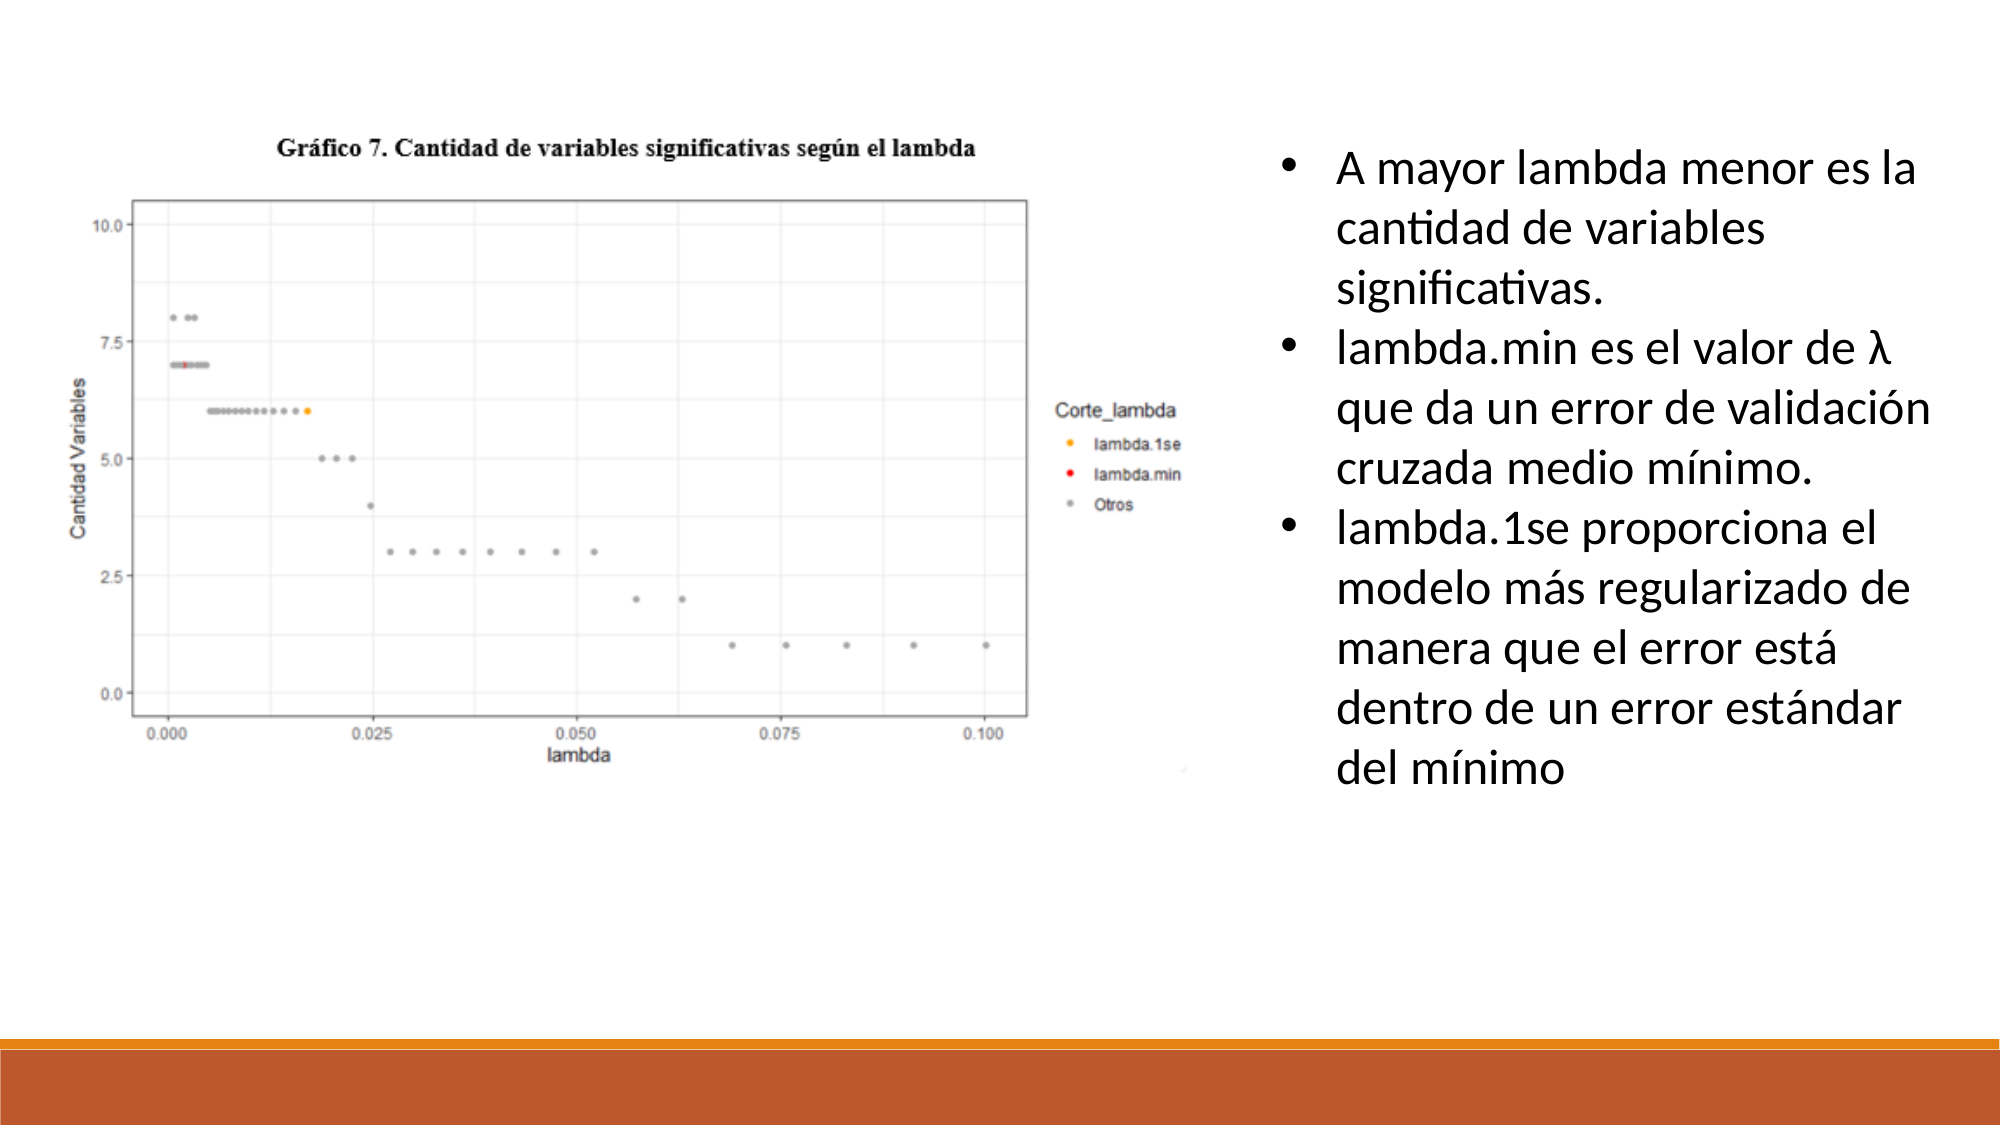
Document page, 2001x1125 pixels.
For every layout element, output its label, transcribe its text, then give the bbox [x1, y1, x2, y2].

text_box A mayor lambda menor es la cantidad de variables significativas. lambda.min es el valor de λ que da un error de validación cruzada medio mínimo. lambda.1se proporciona el modelo más regularizado de manera que el error está dentro de un error estándar del mínimo [1265, 67, 1969, 802]
picture [30, 126, 1196, 784]
